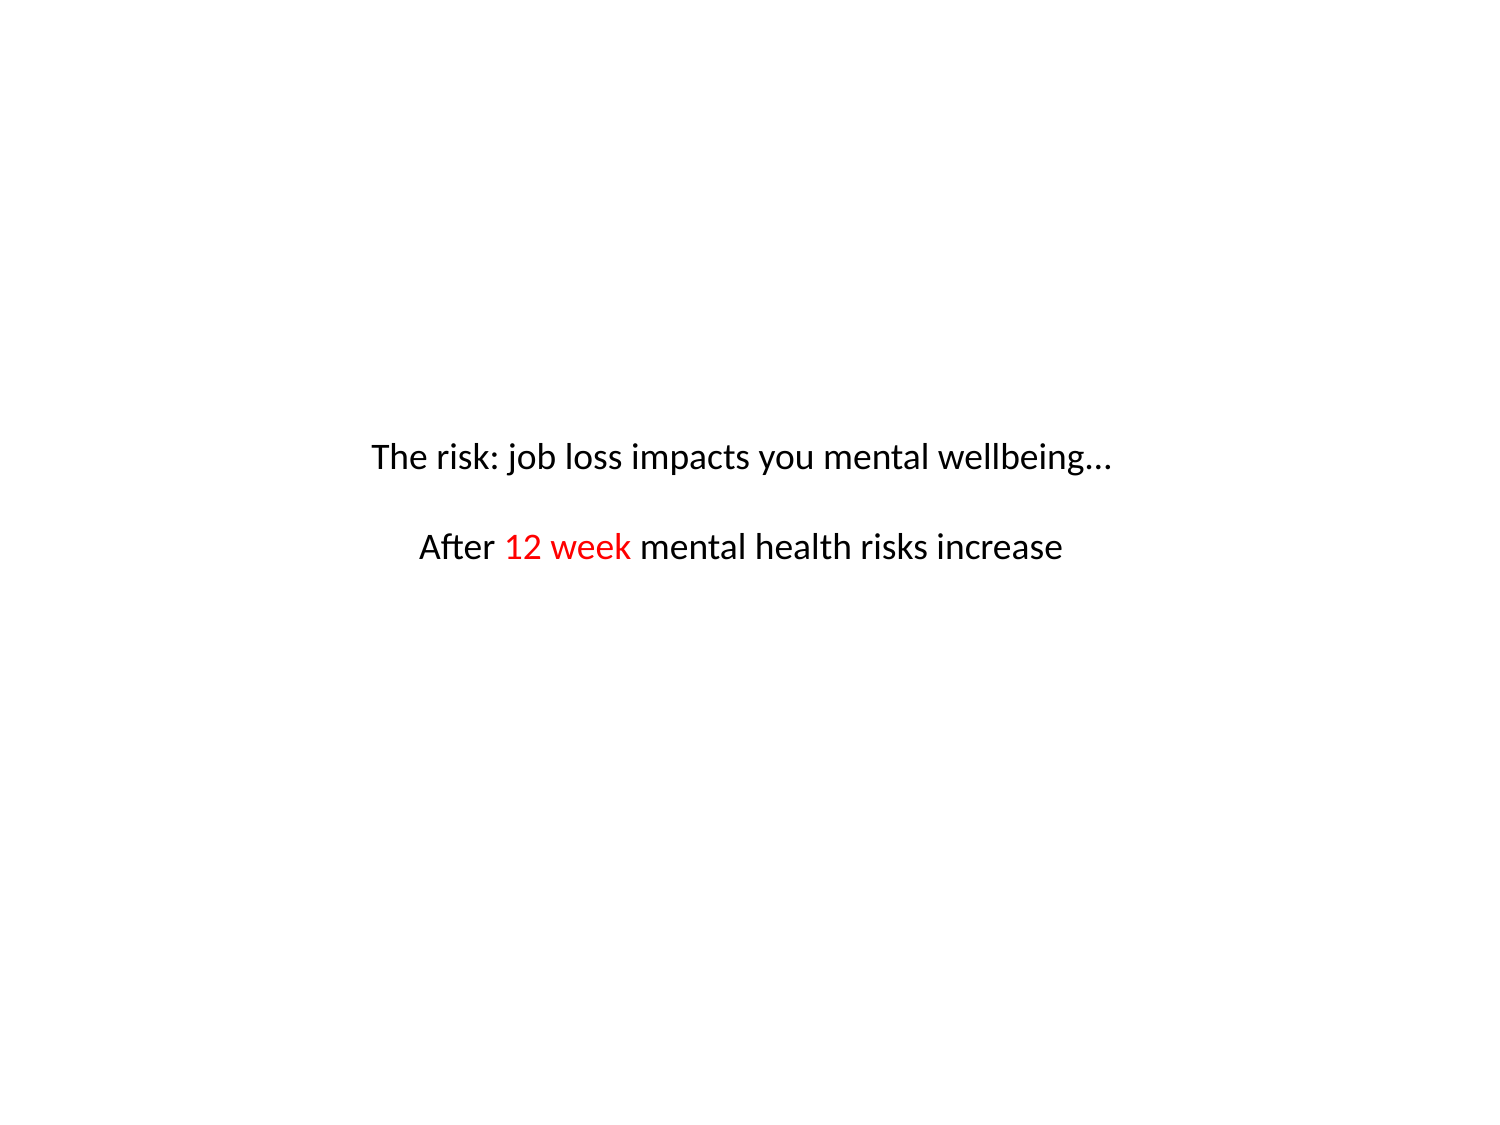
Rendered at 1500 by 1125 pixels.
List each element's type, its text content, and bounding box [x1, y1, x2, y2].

title The risk: job loss impacts you mental wellbeing… After 12 week mental health risks increase [112, 424, 1388, 666]
